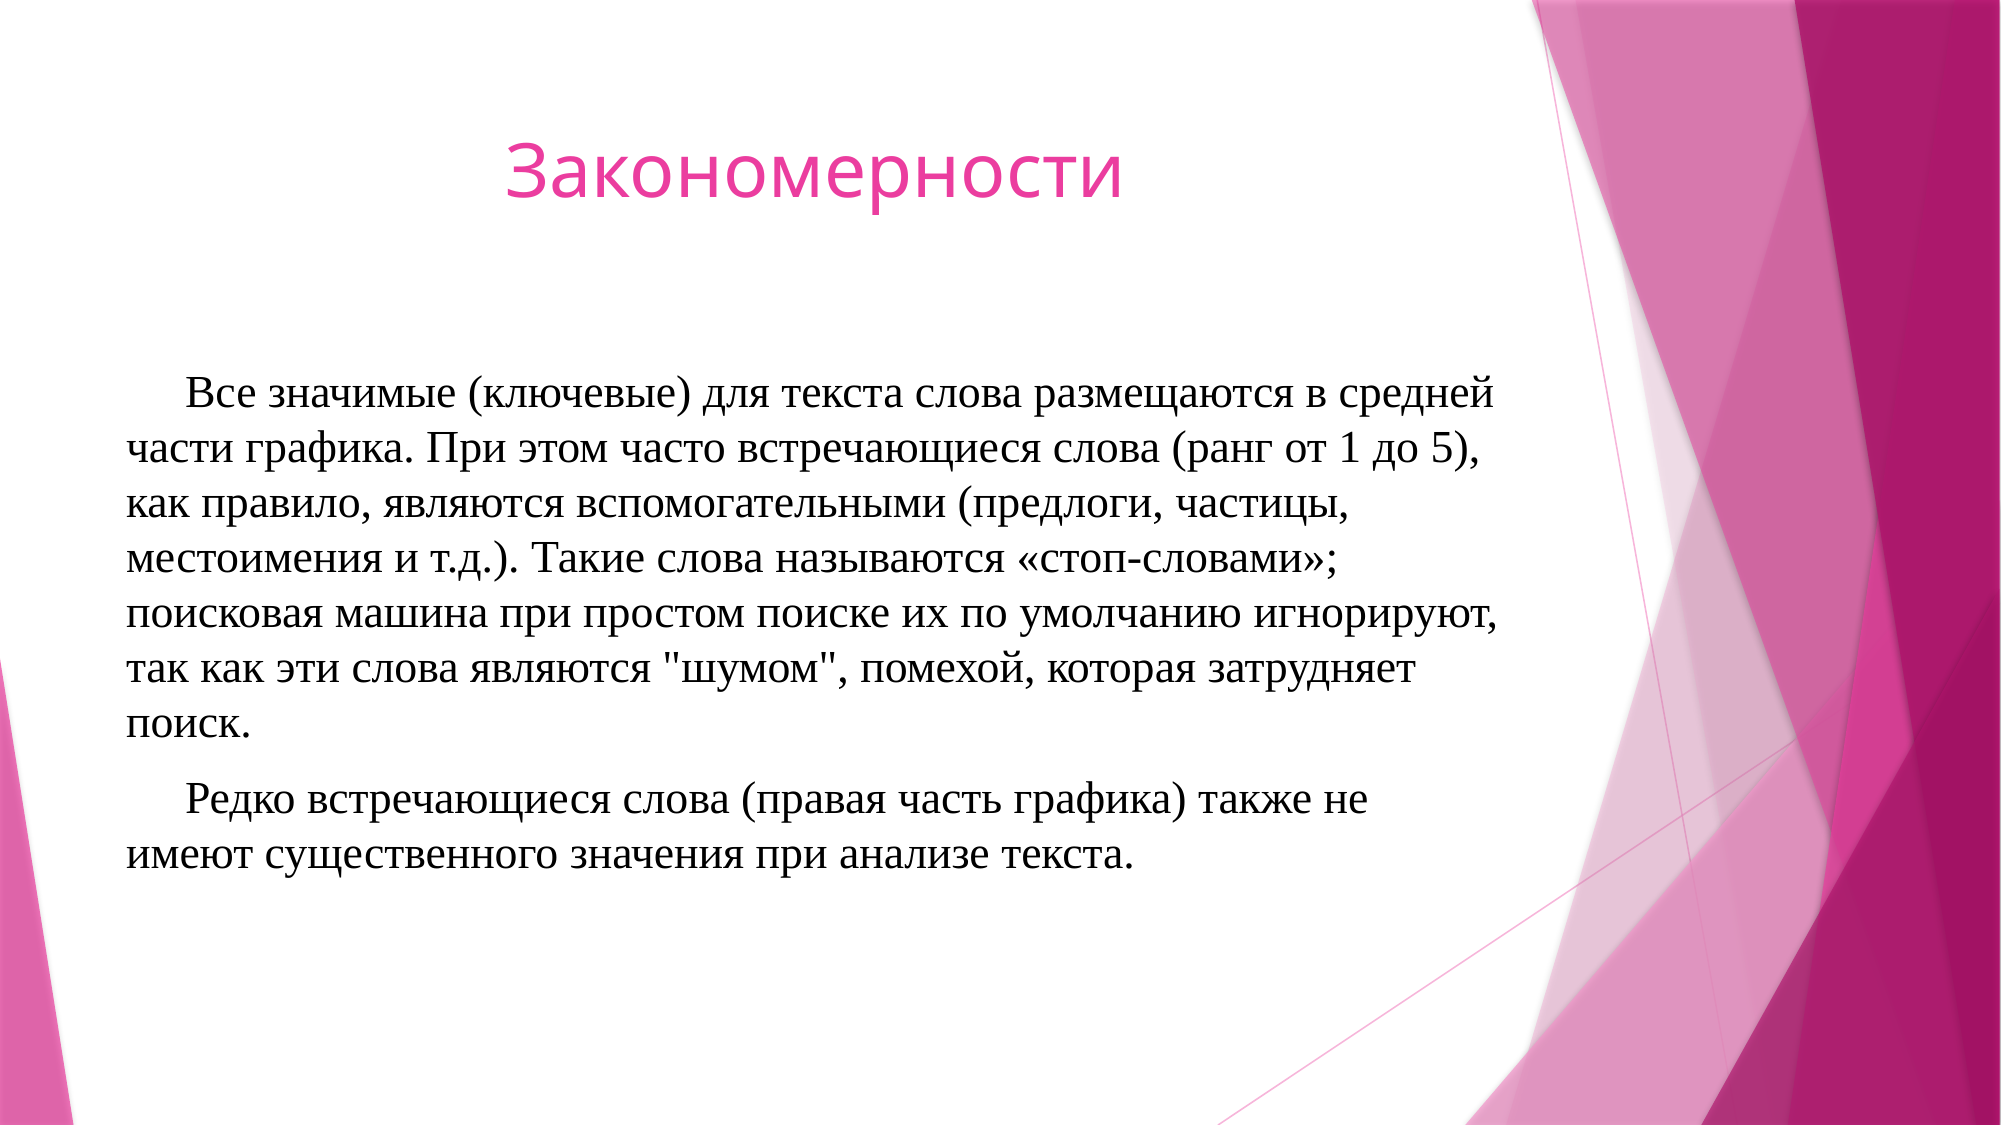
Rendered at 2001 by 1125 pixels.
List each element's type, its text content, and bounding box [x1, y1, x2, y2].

list Все значимые (ключевые) для текста слова размещаются в средней части графика. При этом часто встречающиеся слова (ранг от 1 до 5), как правило, являются вспомогательными (предлоги, частицы, местоимения и т.д.). Такие слова называются «стоп-словами»; поисковая машина при простом поиске их по умолчанию игнорируют, так как эти слова являются "шумом", помехой, которая затрудняет поиск. Редко встречающиеся слова (правая часть графика) также не имеют существенного значения при анализе текста. [111, 354, 1522, 992]
title Закономерности [111, 115, 1522, 296]
